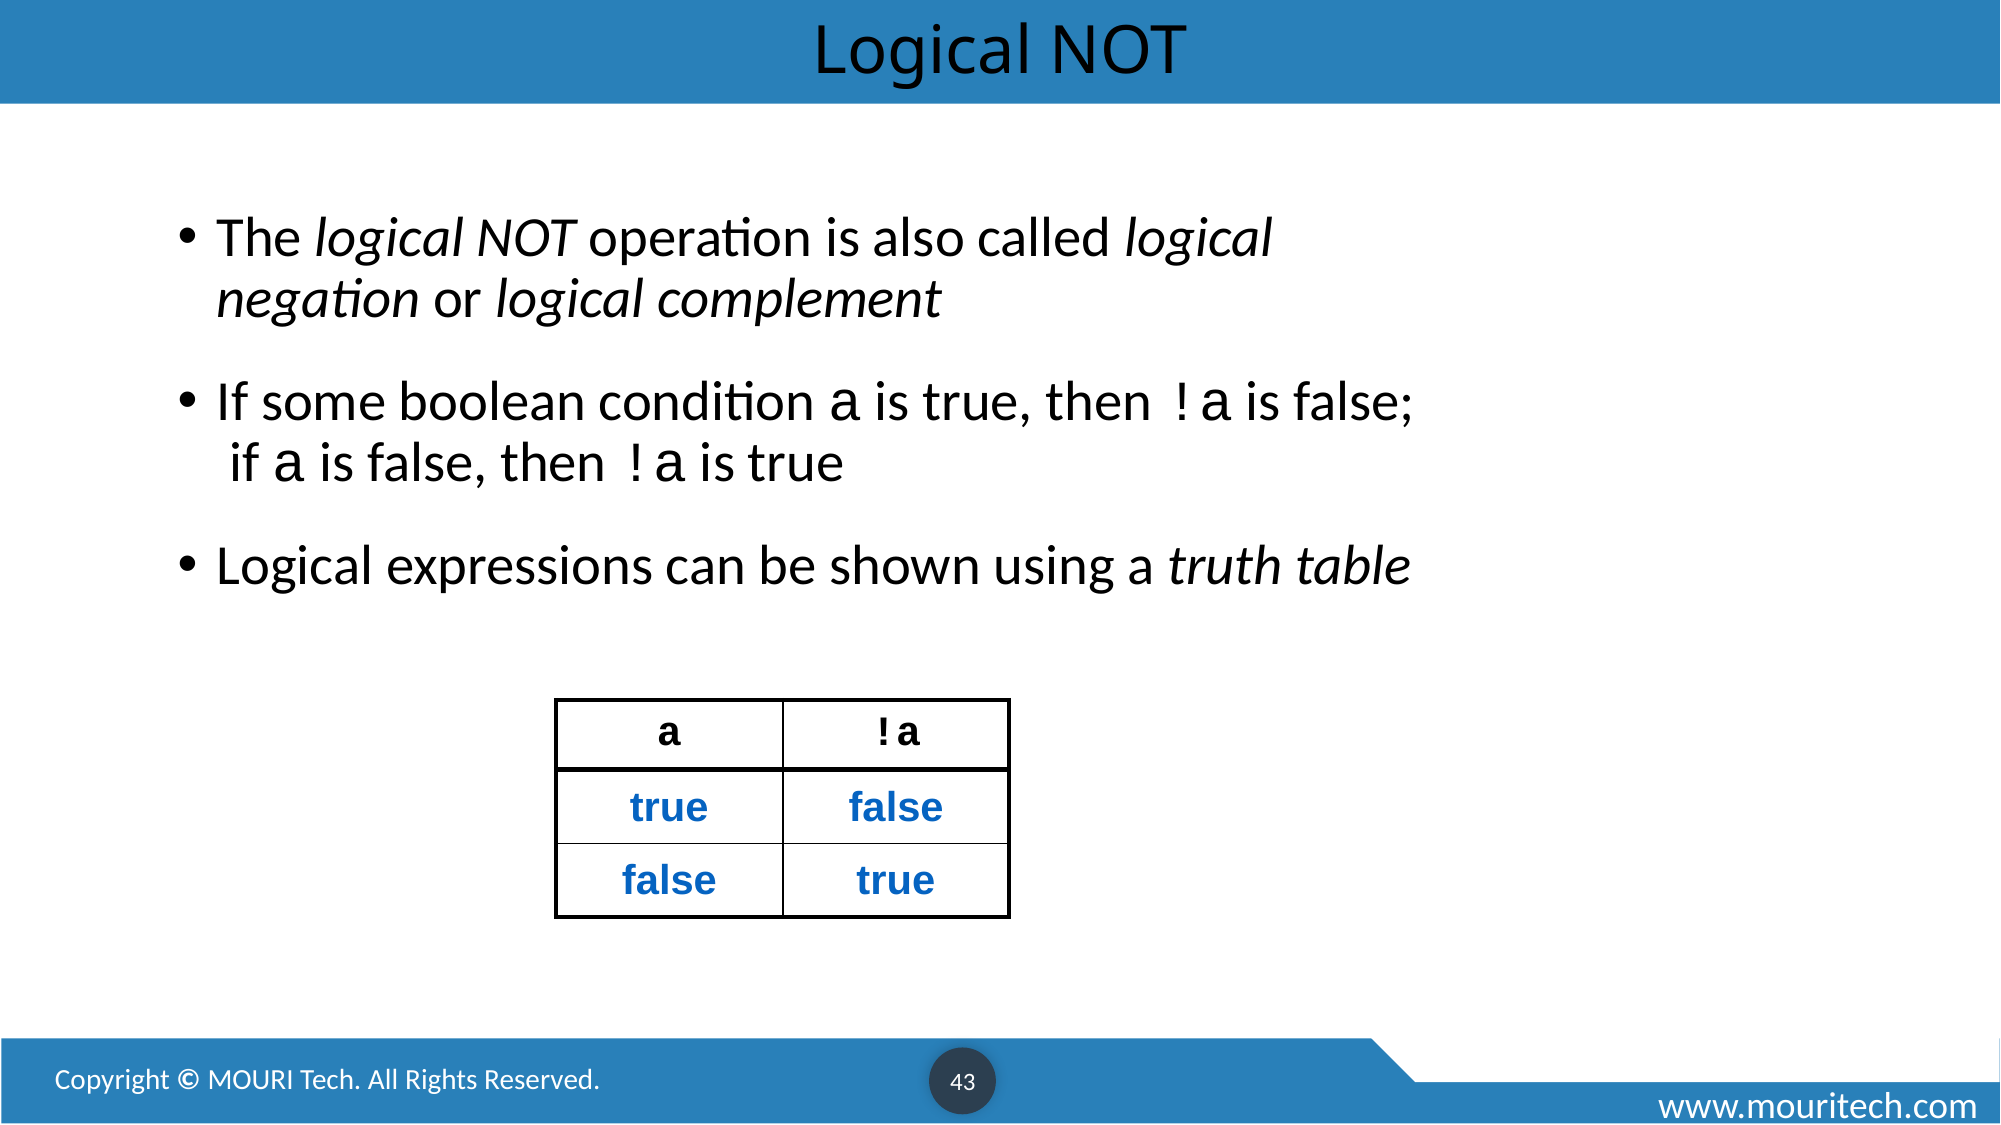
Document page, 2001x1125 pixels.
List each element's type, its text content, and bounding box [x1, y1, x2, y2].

table_header !a [784, 702, 1007, 767]
table_cell true [558, 772, 782, 843]
table_cell false [784, 772, 1007, 843]
title Logical NOT [0, 0, 2000, 104]
table_cell true [784, 844, 1007, 915]
text_box The logical NOT operation is also called logical negation or logical complement If some boolean condition a is true, then !a is false; if a is false, then !a is true Logical expressions can be shown using a truth table [162, 200, 1439, 655]
table_cell false [558, 844, 782, 915]
table_header a [558, 702, 782, 767]
slide_number 43 [931, 1051, 995, 1111]
